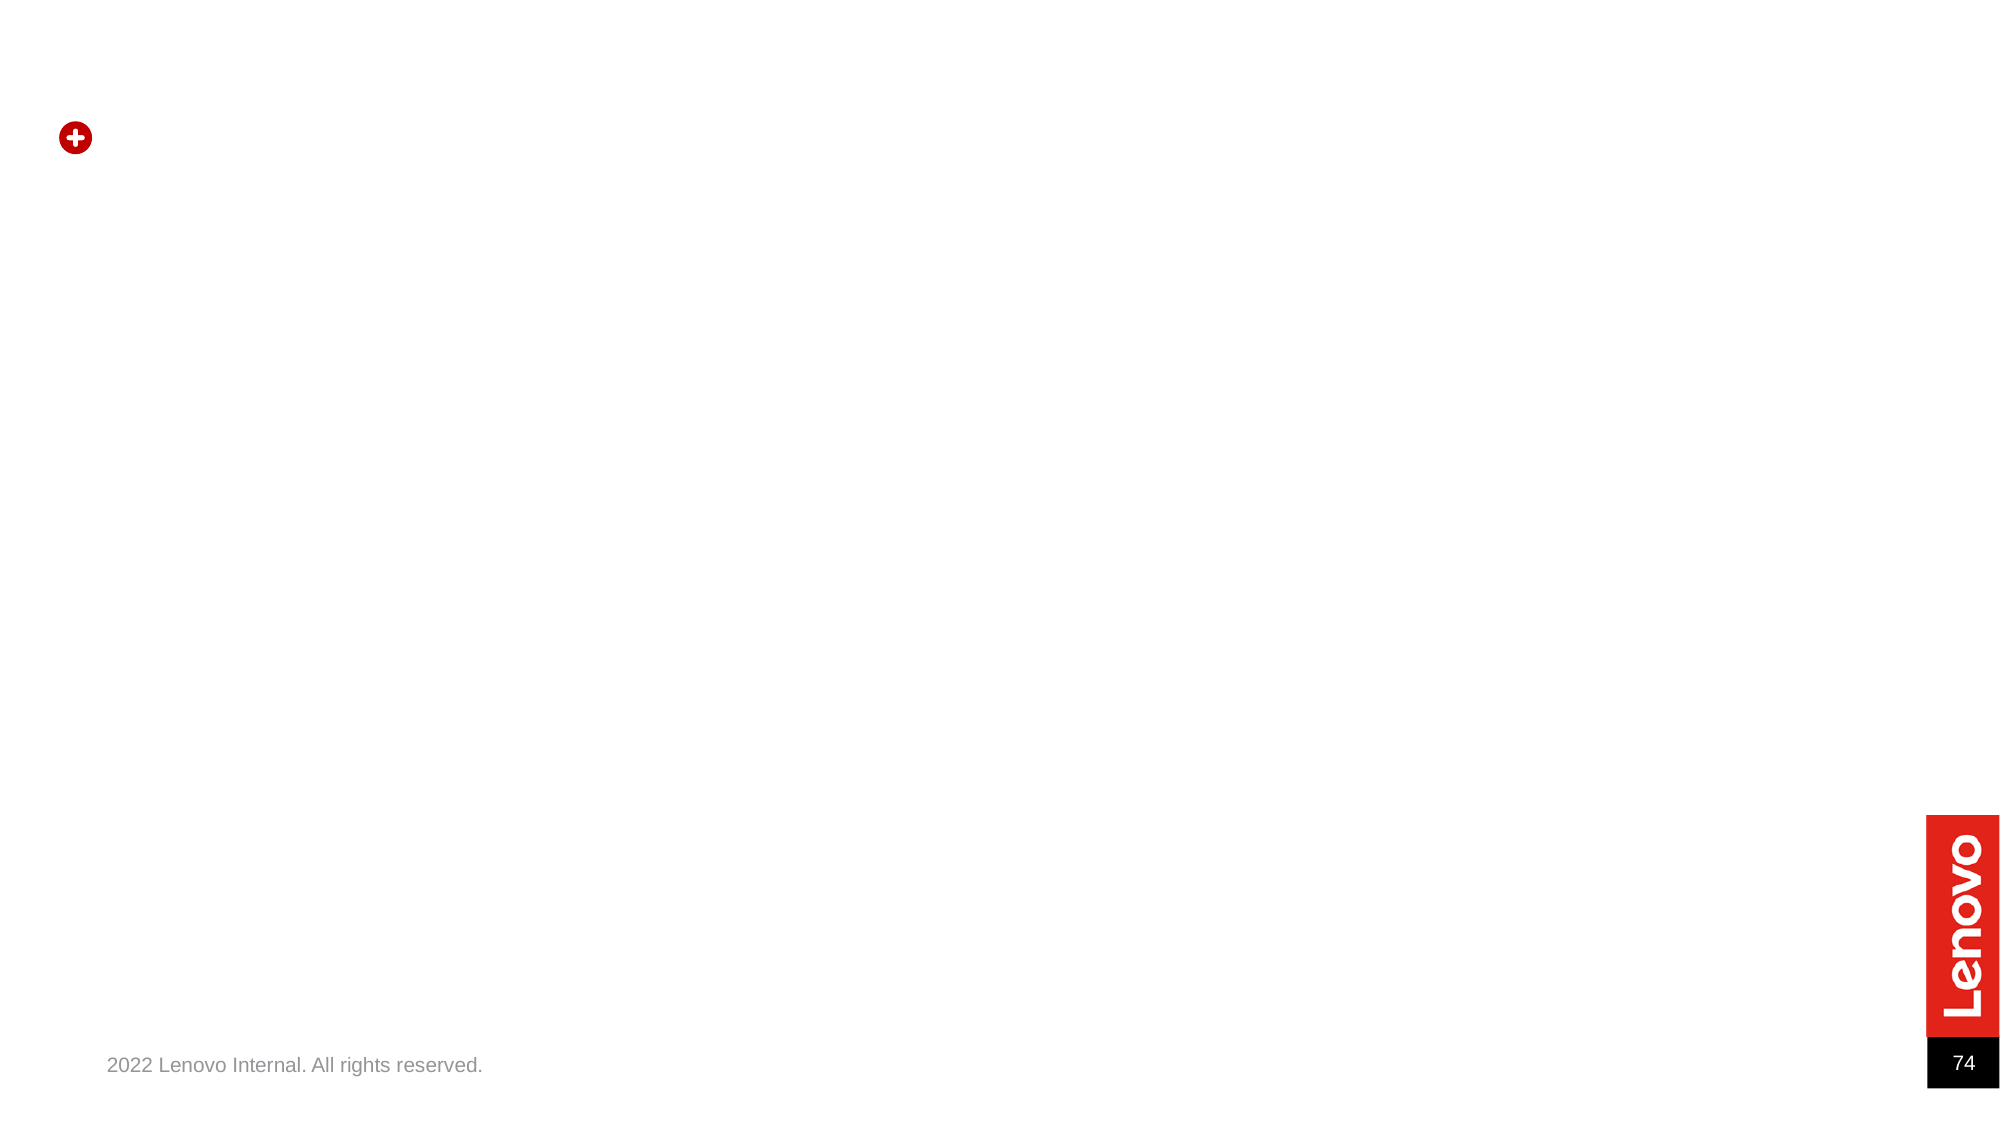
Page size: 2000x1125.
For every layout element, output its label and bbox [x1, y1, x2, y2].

picture [1926, 815, 2000, 1037]
